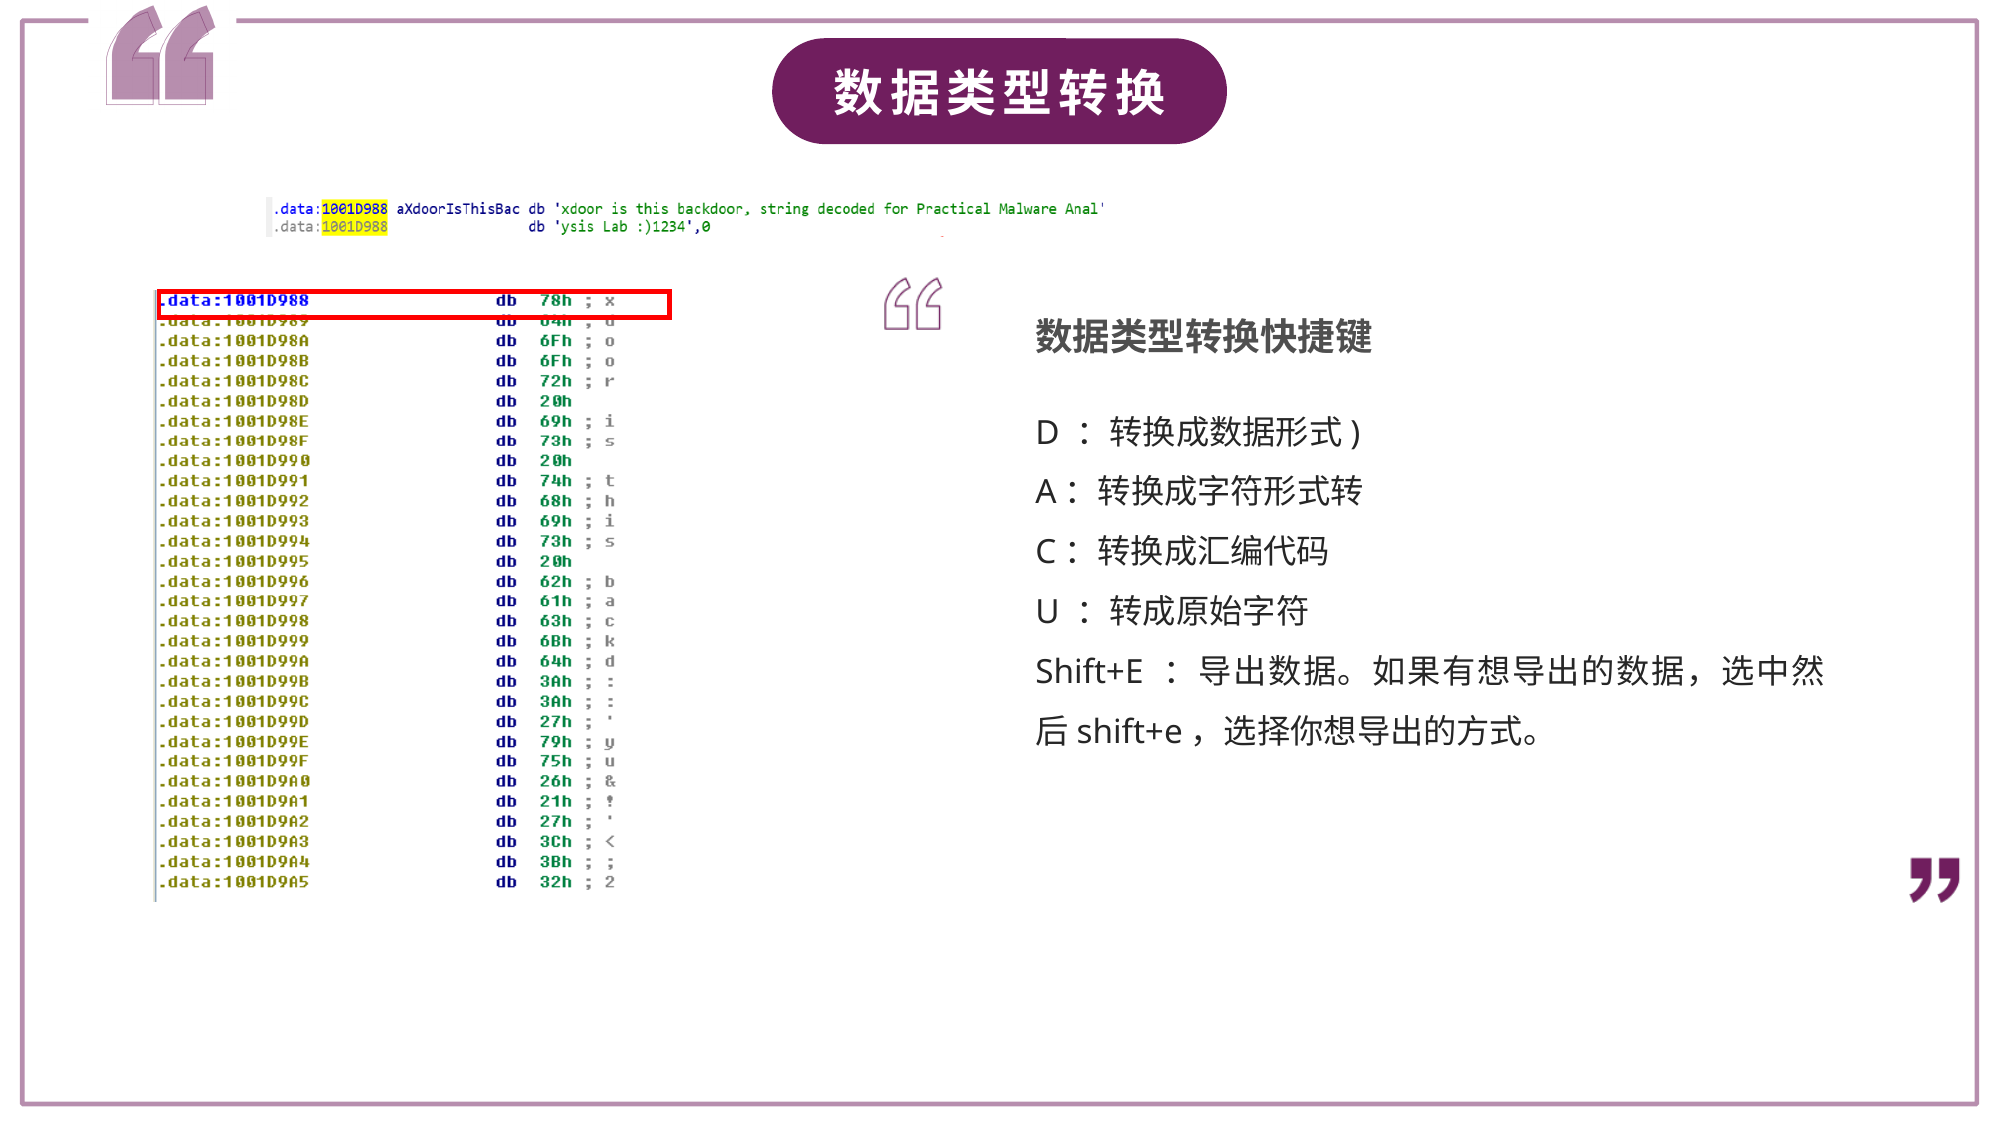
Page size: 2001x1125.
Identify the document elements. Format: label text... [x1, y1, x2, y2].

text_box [1020, 305, 1839, 895]
picture [88, 0, 237, 113]
text_box 数据类型转换 [772, 38, 1227, 145]
picture [264, 193, 1130, 237]
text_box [677, 198, 2000, 1106]
picture [153, 290, 725, 902]
